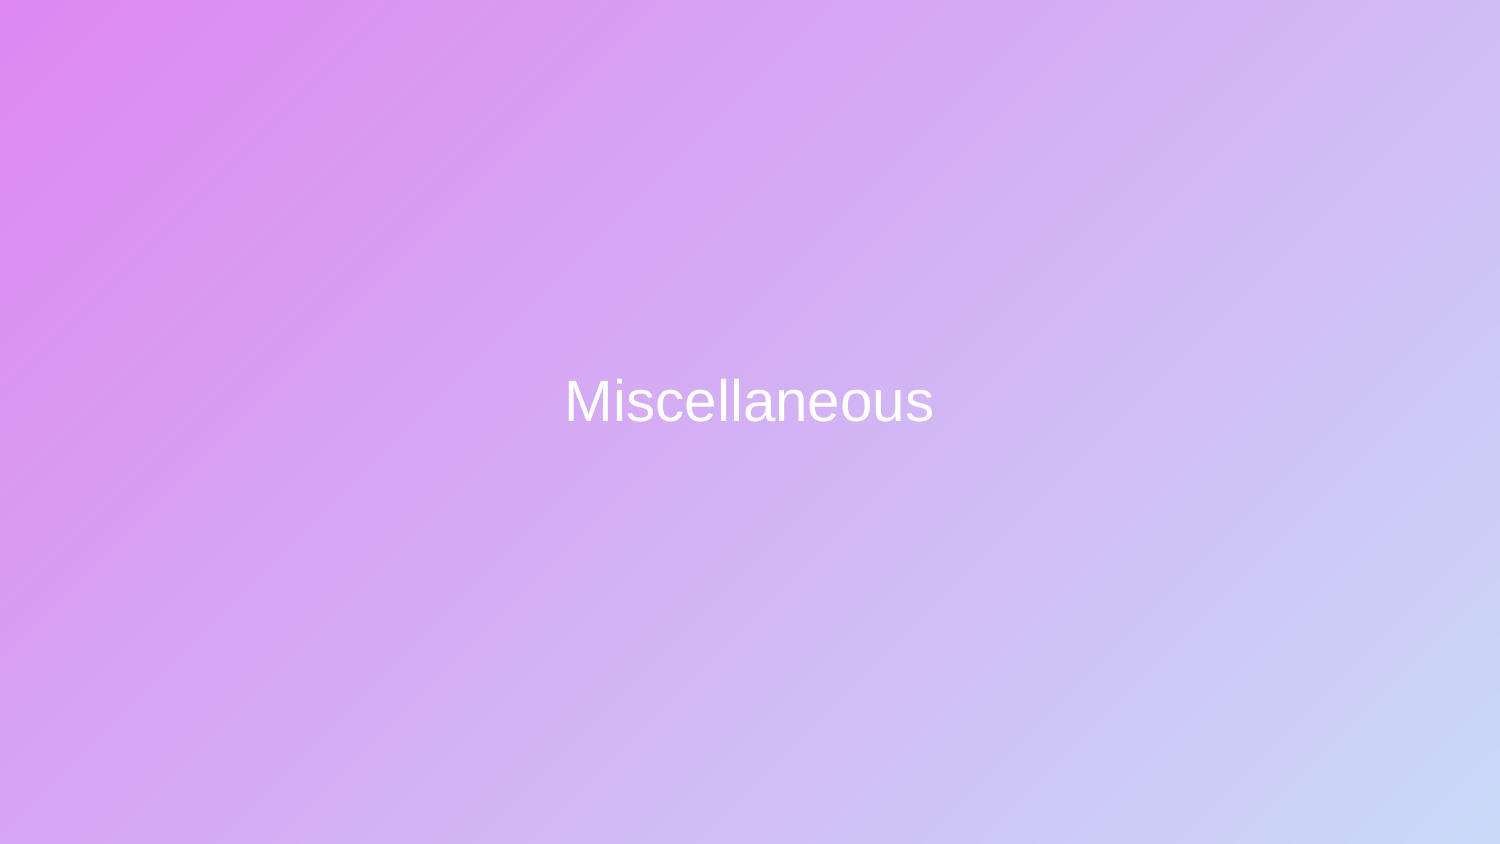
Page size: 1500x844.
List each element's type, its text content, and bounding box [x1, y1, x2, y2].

title Miscellaneous [51, 348, 1449, 442]
